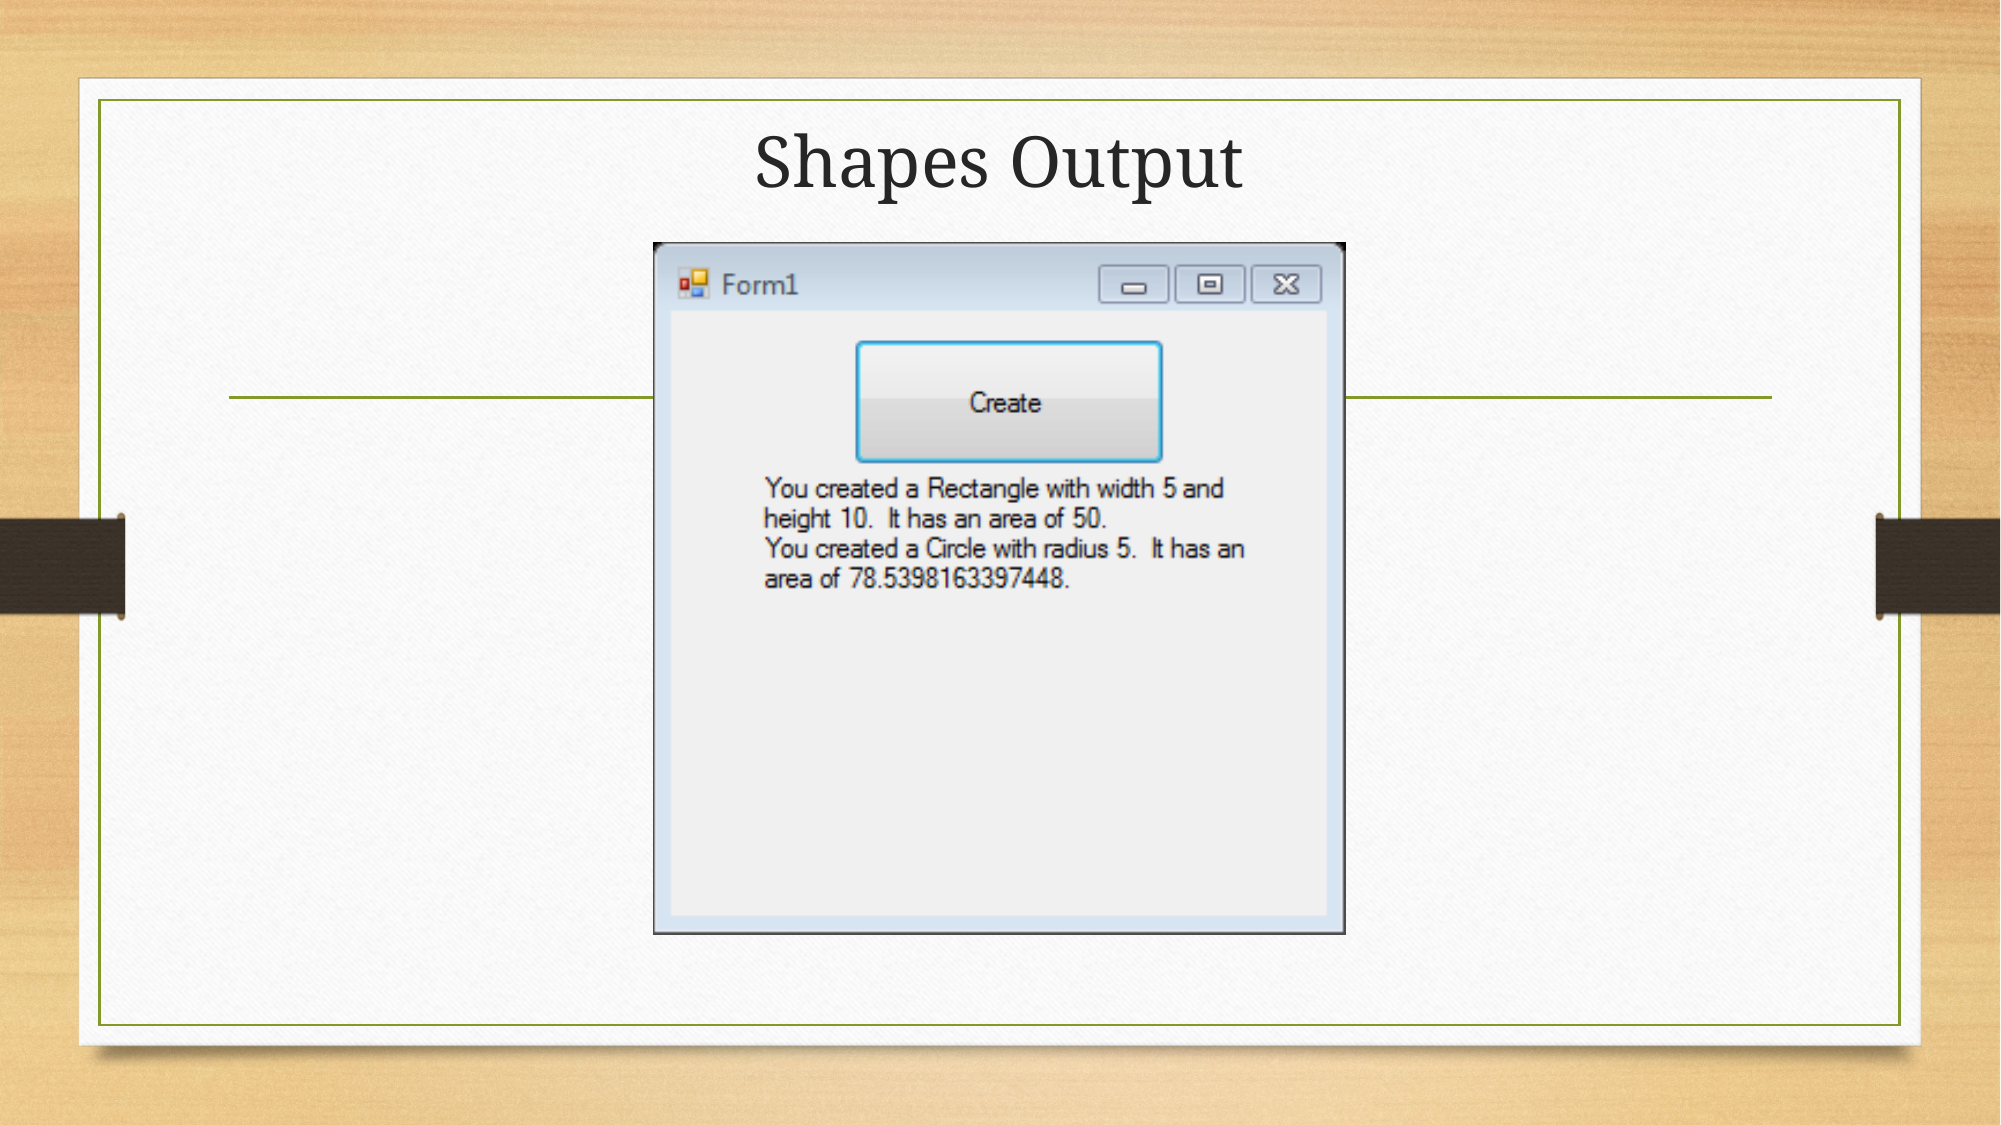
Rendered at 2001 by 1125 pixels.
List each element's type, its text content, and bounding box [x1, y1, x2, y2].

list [653, 242, 1347, 935]
title Shapes Output [212, 108, 1788, 209]
picture [0, 0, 2001, 1125]
